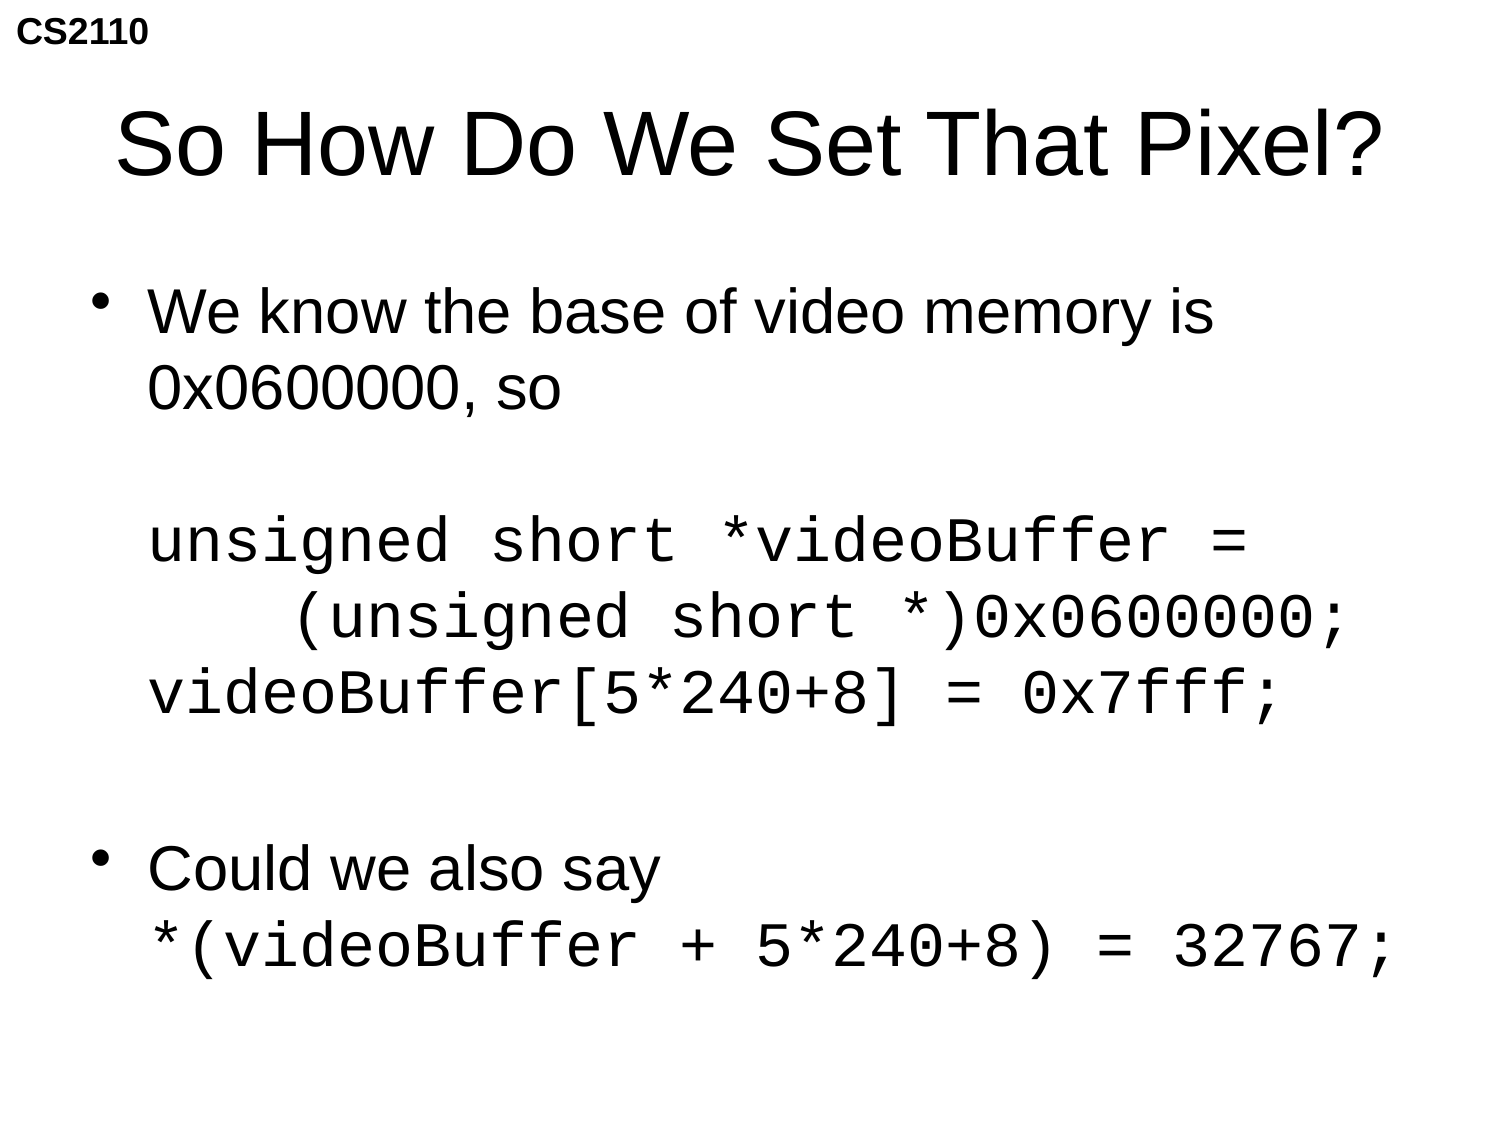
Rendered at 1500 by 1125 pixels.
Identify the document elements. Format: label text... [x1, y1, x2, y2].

title So How Do We Set That Pixel? [75, 45, 1425, 233]
list We know the base of video memory is 0x0600000, so unsigned short *videoBuffer = (unsigned short *)0x0600000; videoBuffer[5*240+8] = 0x7fff; Could we also say *(videoBuffer + 5*240+8) = 32767; [75, 262, 1425, 1012]
